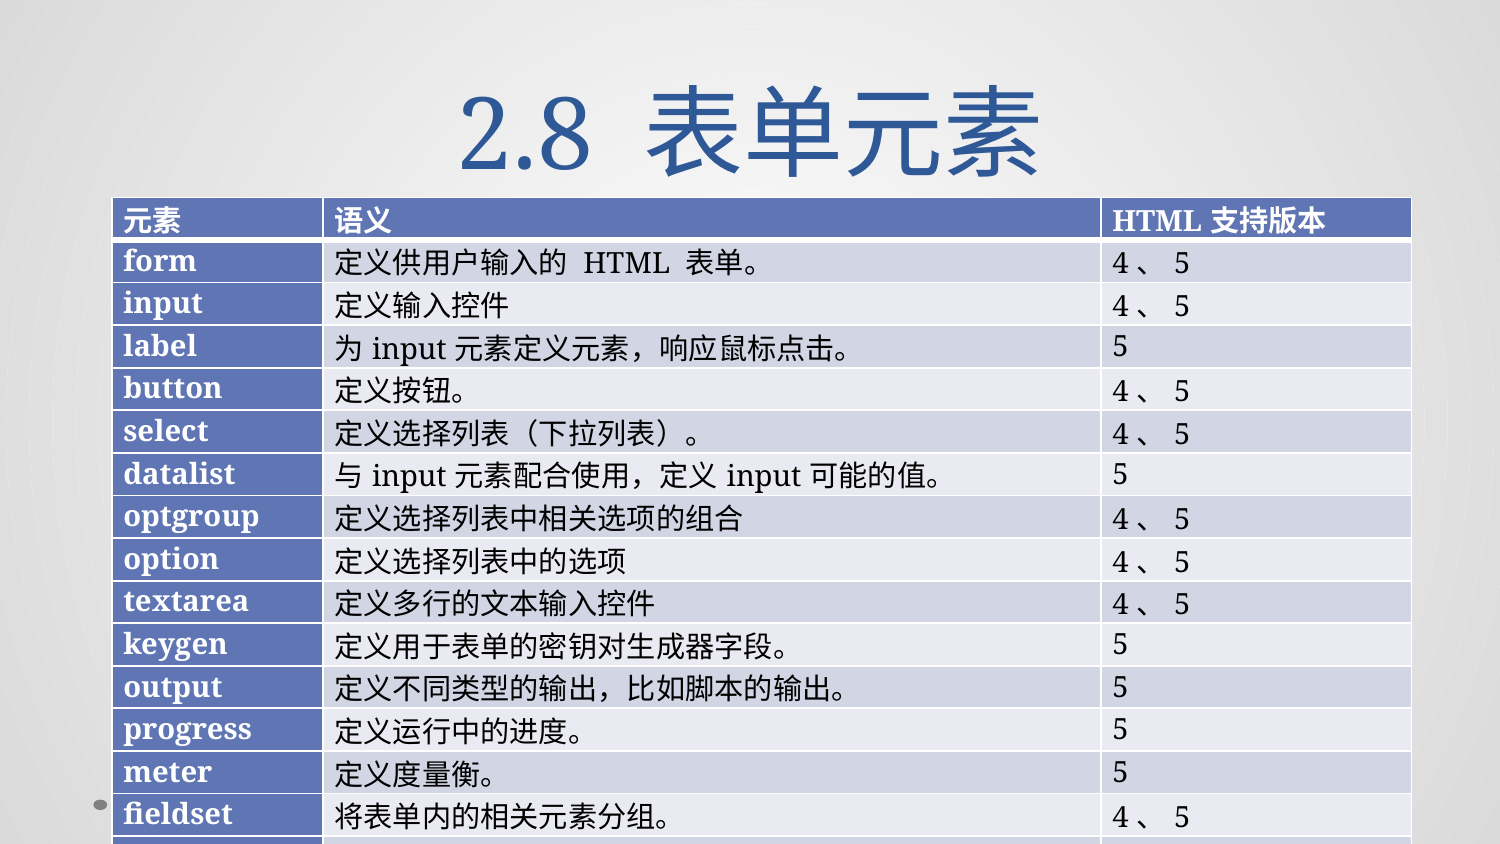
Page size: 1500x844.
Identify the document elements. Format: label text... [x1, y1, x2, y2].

table_cell progress [113, 709, 322, 750]
table_cell 定义选择列表（下拉列表）。 [324, 411, 1100, 452]
table_cell keygen [113, 624, 322, 665]
table_cell 定义fieldset 元素的其余内容的标题。 [324, 837, 1100, 844]
table_cell 定义度量衡。 [324, 752, 1100, 793]
table_cell output [113, 667, 322, 707]
table_cell 4、5 [1102, 582, 1411, 622]
table_header 元素 [113, 198, 322, 237]
table_cell optgroup [113, 496, 322, 537]
table_cell fieldset [113, 794, 322, 835]
table_cell 将表单内的相关元素分组。 [324, 794, 1100, 835]
table_cell meter [113, 752, 322, 793]
table_cell 4、5 [1102, 837, 1411, 844]
table_cell 5 [1102, 709, 1411, 750]
table_cell 定义选择列表中相关选项的组合 [324, 496, 1100, 537]
table_cell 4、5 [1102, 496, 1411, 537]
table_cell 定义输入控件 [324, 283, 1100, 324]
table_cell select [113, 411, 322, 452]
table_cell 定义运行中的进度。 [324, 709, 1100, 750]
table_cell label [113, 326, 322, 367]
table_cell textarea [113, 582, 322, 622]
table_cell 4、5 [1102, 539, 1411, 580]
table_cell 定义选择列表中的选项 [324, 539, 1100, 580]
table_cell option [113, 539, 322, 580]
table_cell input [113, 283, 322, 324]
table_cell 4、5 [1102, 794, 1411, 835]
table_cell 定义供用户输入的 HTML 表单。 [324, 243, 1100, 282]
table_cell 定义按钮。 [324, 369, 1100, 409]
table_cell 5 [1102, 667, 1411, 707]
title 2.8 表单元素 [75, 0, 1425, 197]
table_cell 4、5 [1102, 411, 1411, 452]
table_header HTML支持版本 [1102, 198, 1411, 237]
table_cell 5 [1102, 624, 1411, 665]
table_header 语义 [324, 198, 1100, 237]
table_cell 4、5 [1102, 283, 1411, 324]
table_cell 与input元素配合使用，定义input可能的值。 [324, 454, 1100, 495]
table_cell button [113, 369, 322, 409]
table_cell 5 [1102, 326, 1411, 367]
table_cell form [113, 243, 322, 282]
table_cell 4、5 [1102, 243, 1411, 282]
table_cell 为input元素定义元素，响应鼠标点击。 [324, 326, 1100, 367]
table_cell 定义不同类型的输出，比如脚本的输出。 [324, 667, 1100, 707]
table_cell 5 [1102, 454, 1411, 495]
table_cell datalist [113, 454, 322, 495]
table_cell 5 [1102, 752, 1411, 793]
table_cell 定义用于表单的密钥对生成器字段。 [324, 624, 1100, 665]
table_cell legend [113, 837, 322, 844]
table_cell 定义多行的文本输入控件 [324, 582, 1100, 622]
table_cell 4、5 [1102, 369, 1411, 409]
